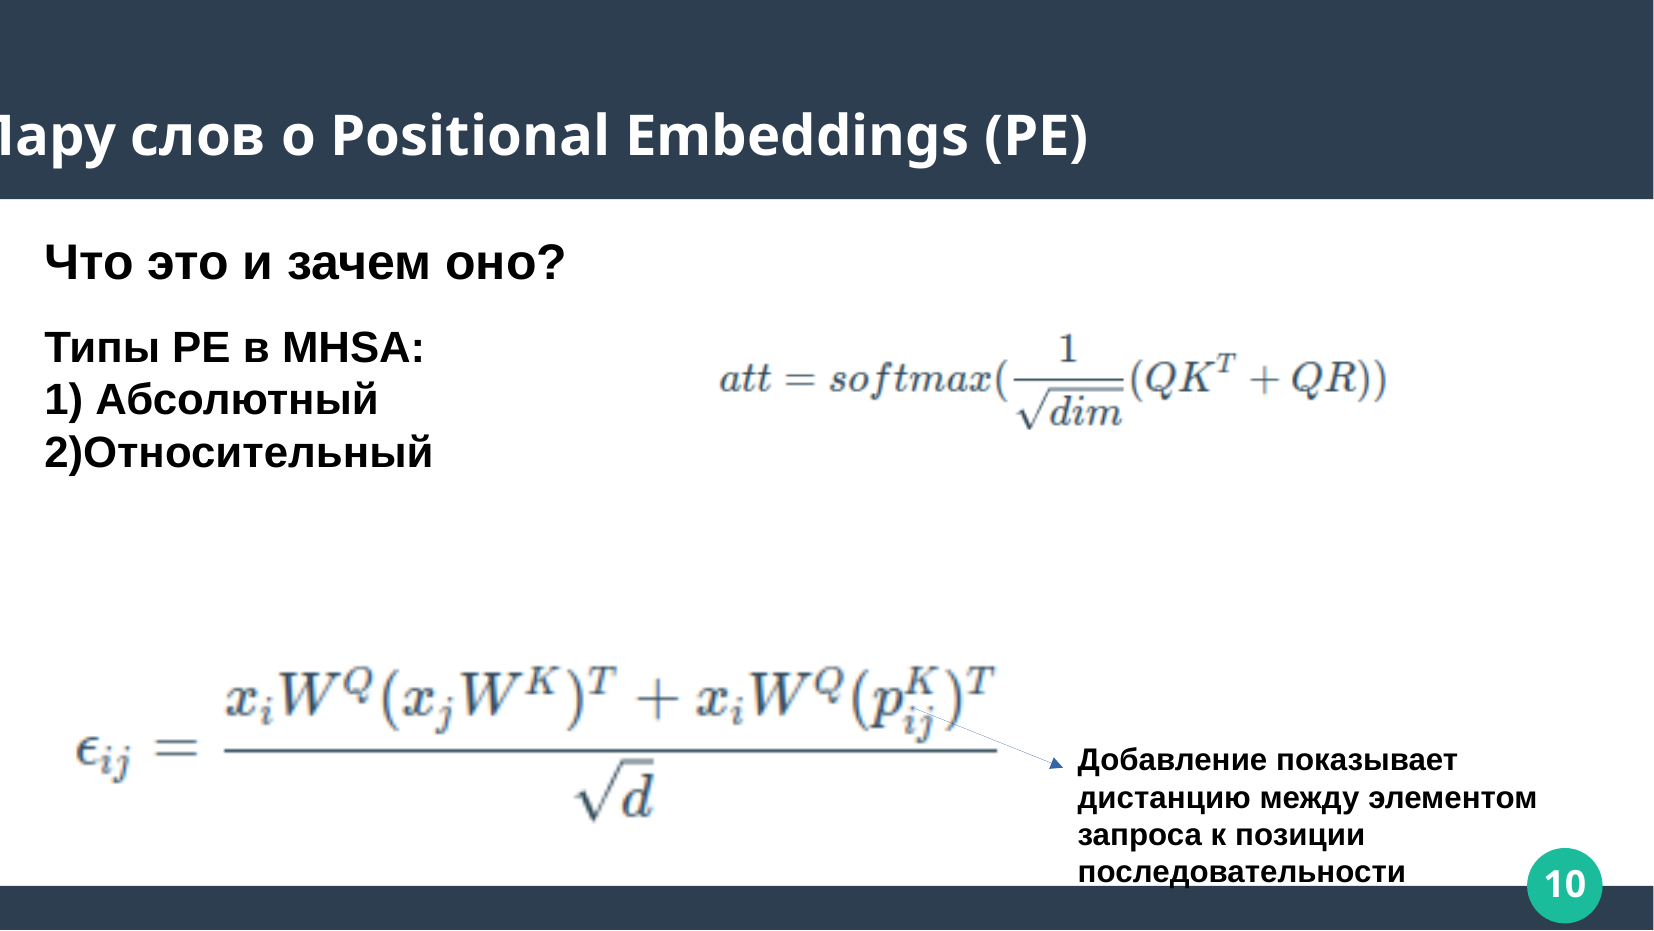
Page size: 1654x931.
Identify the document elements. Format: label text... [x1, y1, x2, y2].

text_box Что это и зачем оно? [29, 222, 680, 384]
title Пару слов о Positional Embeddings (PE) [0, 0, 1152, 266]
text_box Типы PE в MHSA: 1) Абсолютный 2)Относительный [29, 311, 1654, 473]
picture [29, 646, 1176, 827]
picture [649, 265, 1536, 449]
text_box Добавление показывает дистанцию между элементом запроса к позиции последовательности [1062, 732, 1616, 886]
